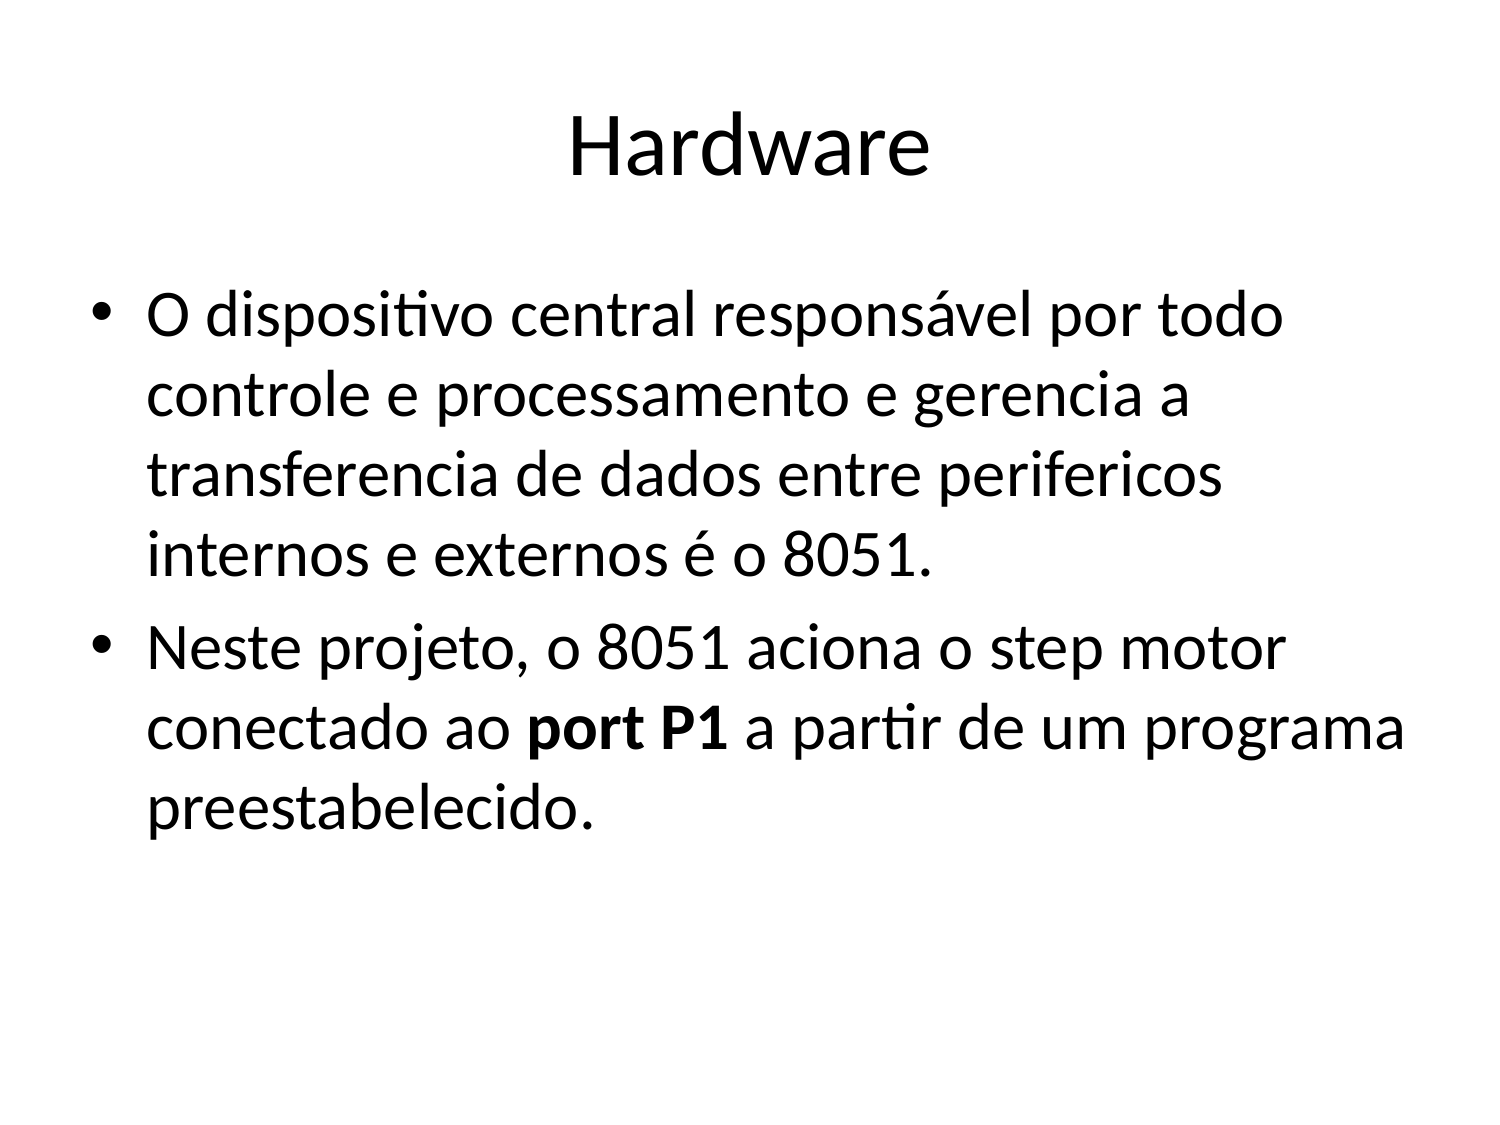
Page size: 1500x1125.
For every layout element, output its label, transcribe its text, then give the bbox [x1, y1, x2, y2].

list O dispositivo central responsável por todo controle e processamento e gerencia a transferencia de dados entre perifericos internos e externos é o 8051. Neste projeto, o 8051 aciona o step motor conectado ao port P1 a partir de um programa preestabelecido. [75, 262, 1425, 1005]
title Hardware [75, 45, 1425, 233]
